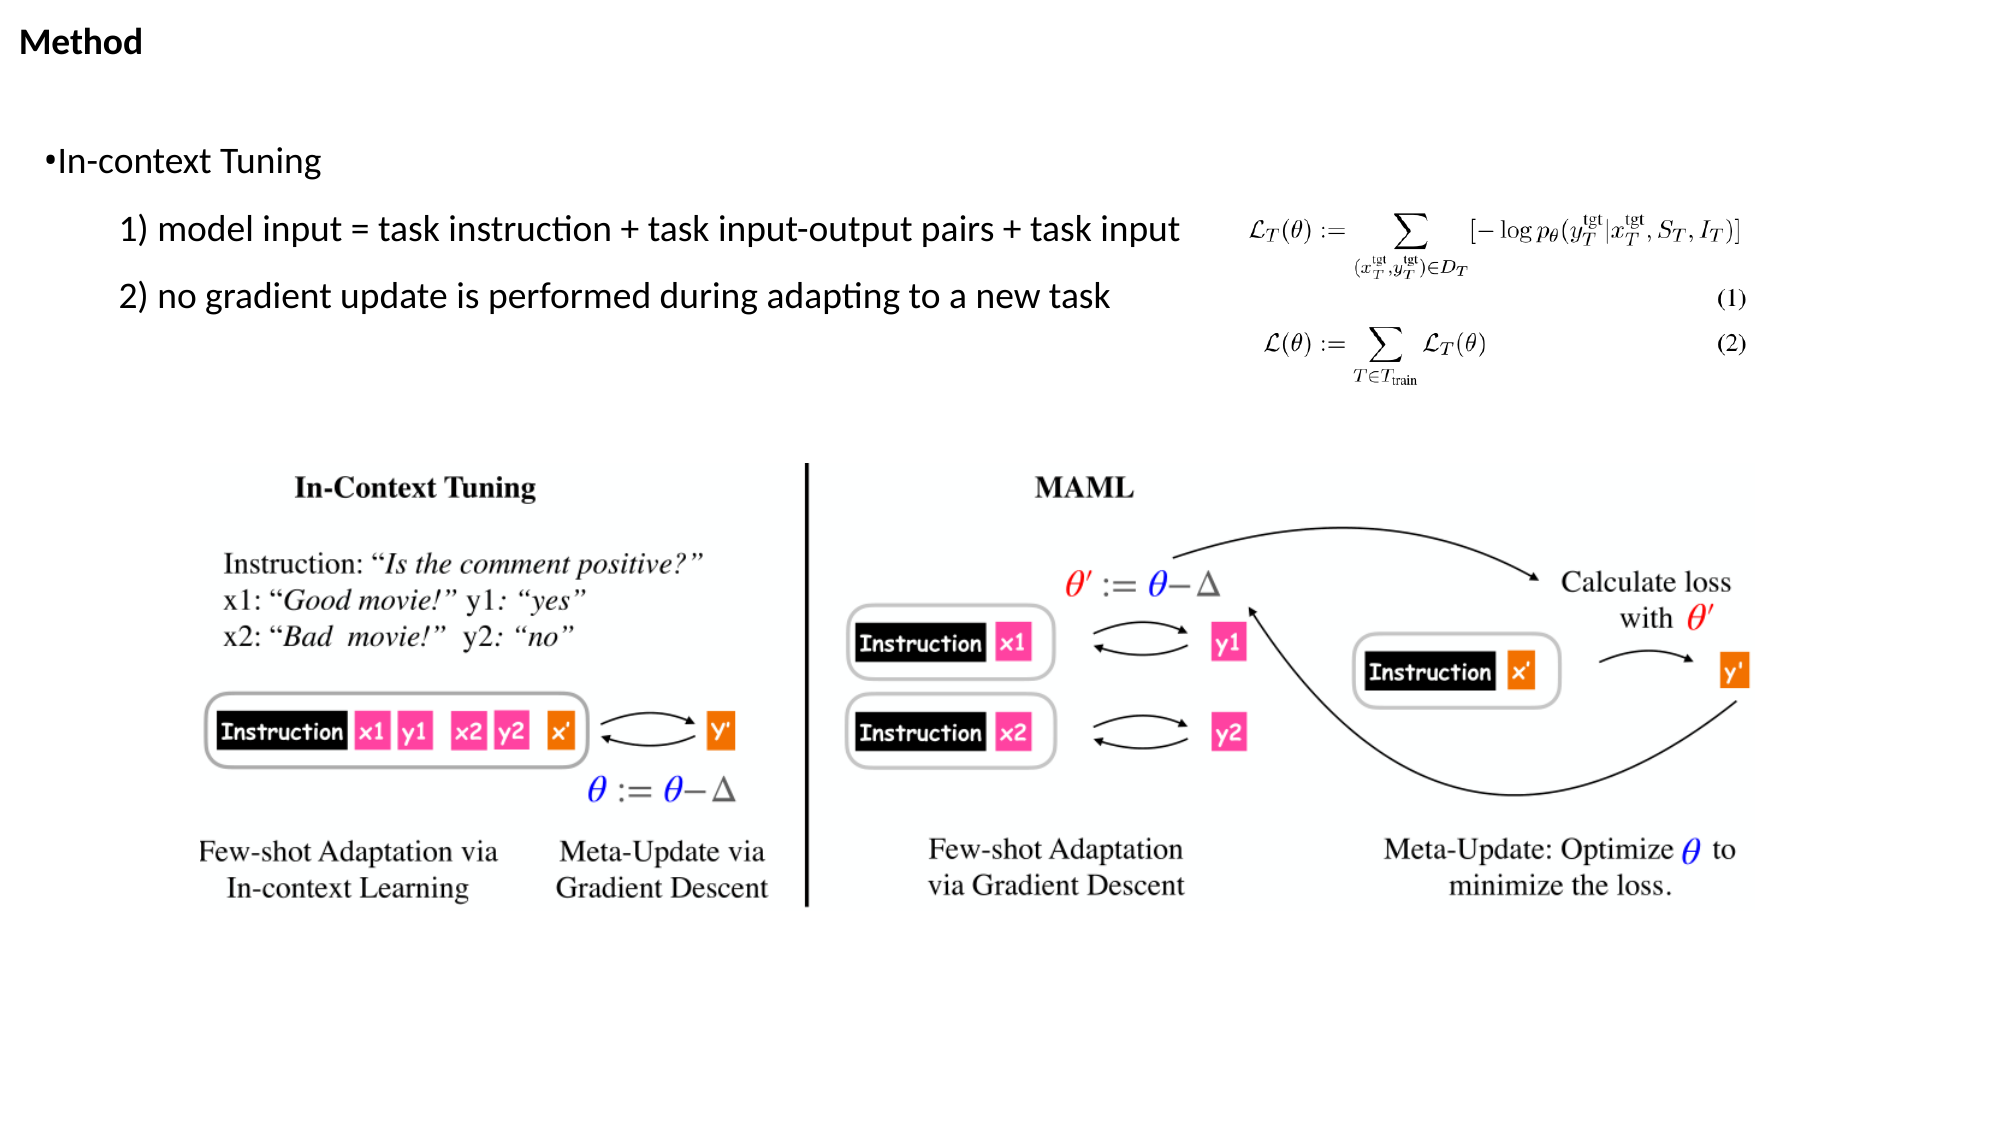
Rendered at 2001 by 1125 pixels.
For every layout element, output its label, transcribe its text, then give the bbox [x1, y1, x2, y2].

picture [1246, 204, 1759, 390]
text_box Method [4, 9, 480, 70]
text_box •In-context Tuning 1) model input = task instruction + task input-output pairs + task input 2) no gradient update is performed during adapting to a new task [28, 106, 1445, 324]
picture [200, 463, 1759, 917]
